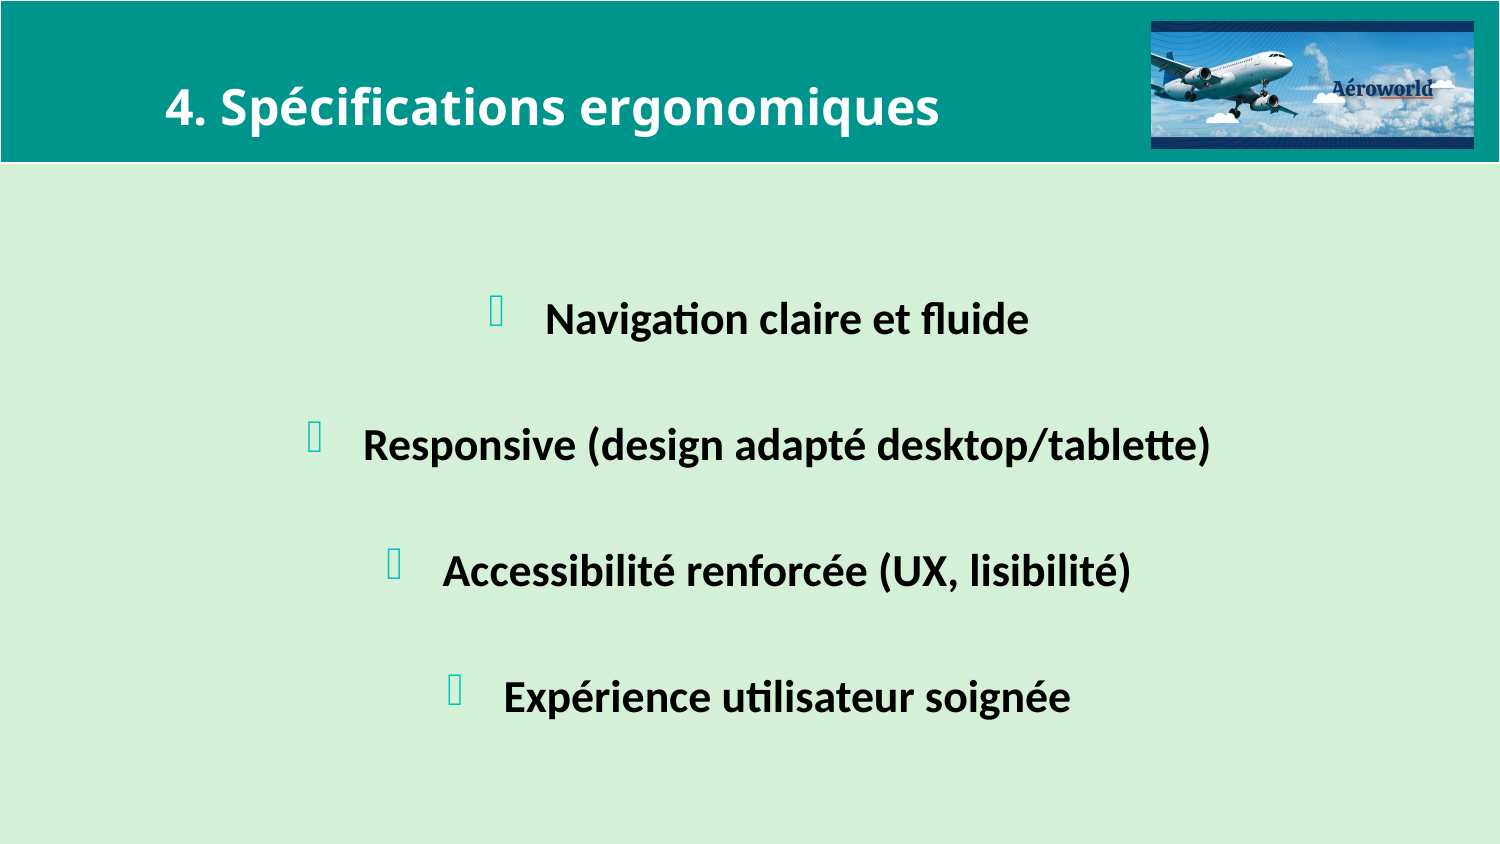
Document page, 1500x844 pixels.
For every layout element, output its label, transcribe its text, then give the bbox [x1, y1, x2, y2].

picture [1151, 20, 1474, 149]
text_box Navigation claire et fluide Responsive (design adapté desktop/tablette) Accessibilité renforcée (UX, lisibilité) Expérience utilisateur soignée [0, 169, 1500, 844]
text_box 4. Spécifications ergonomiques [0, 0, 1500, 163]
